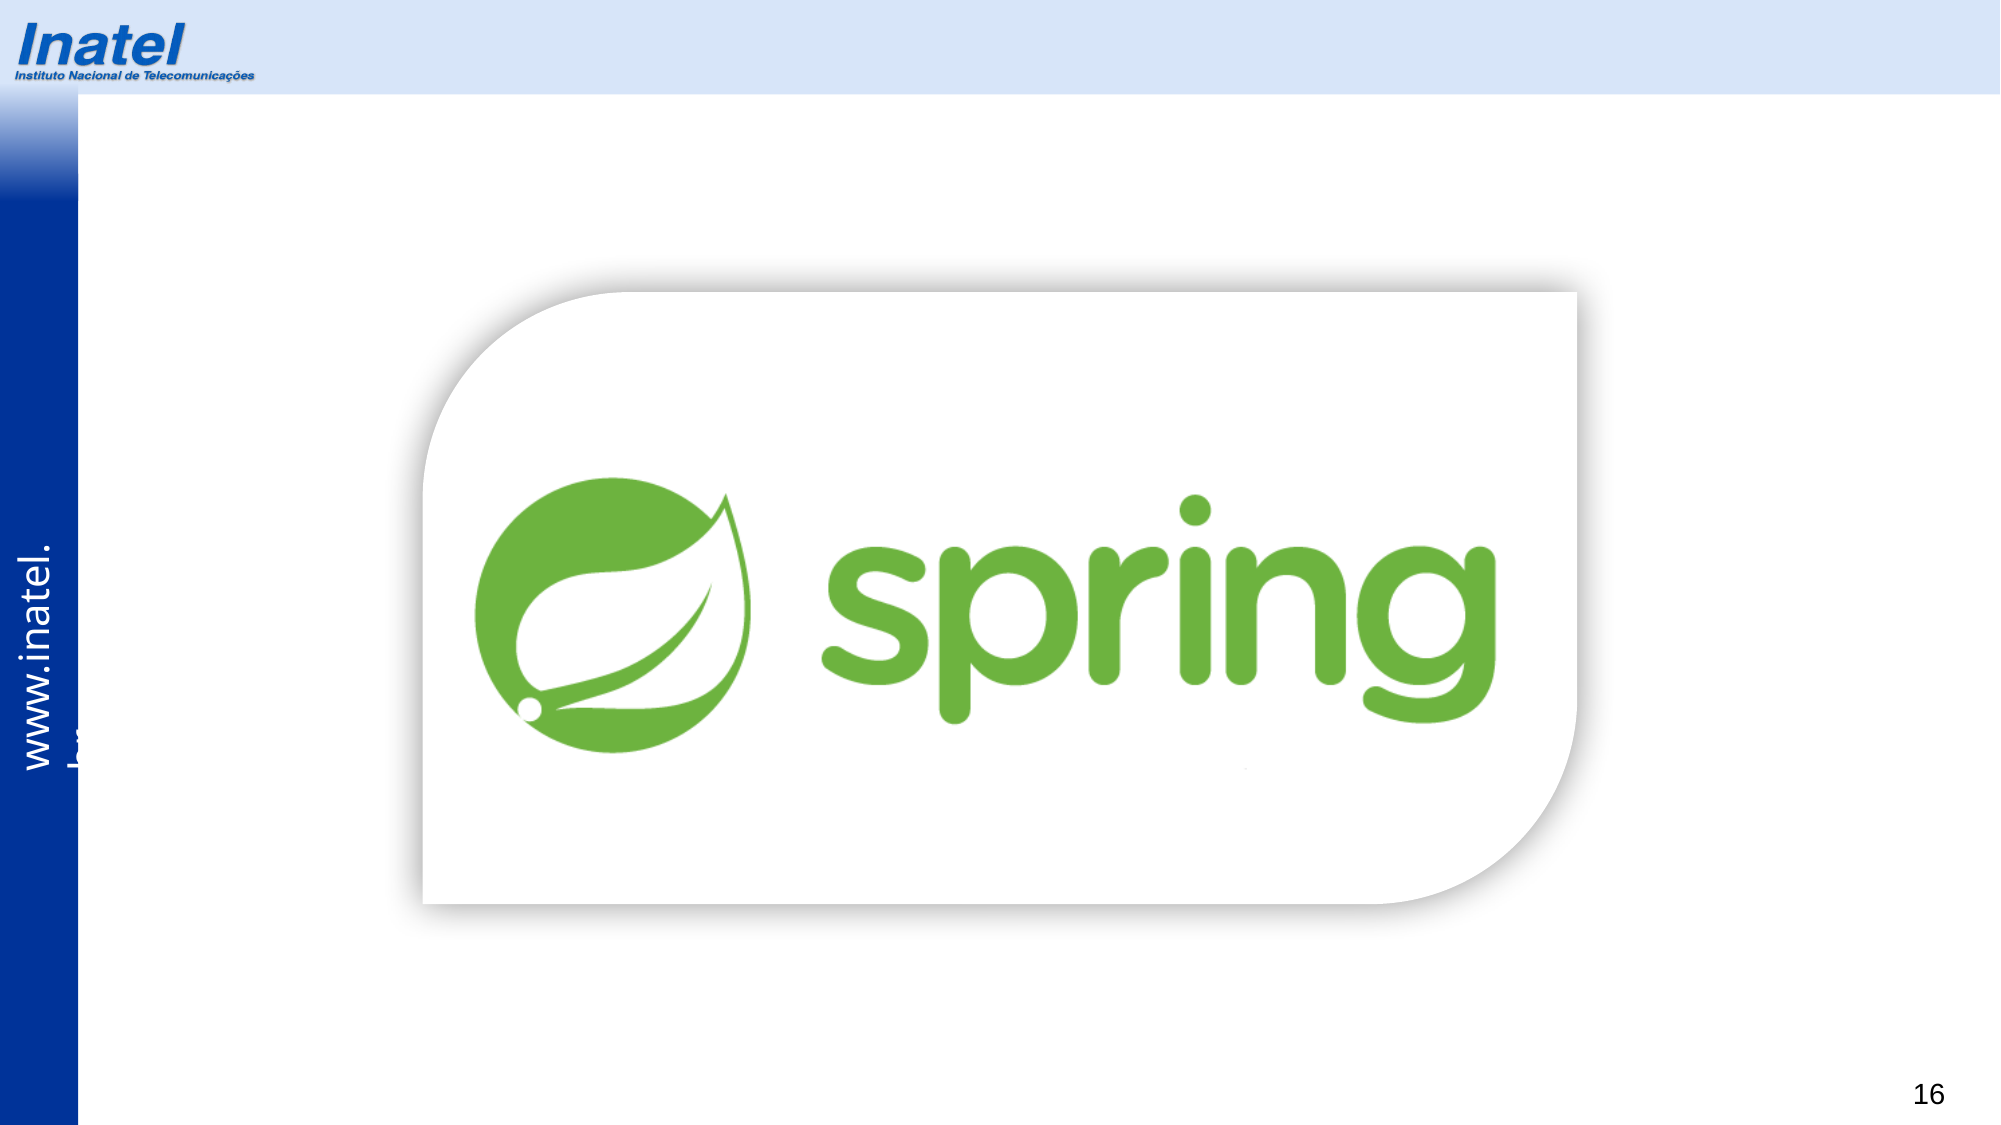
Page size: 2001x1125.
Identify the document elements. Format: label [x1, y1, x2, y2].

picture [12, 20, 258, 85]
picture [429, 299, 1570, 897]
